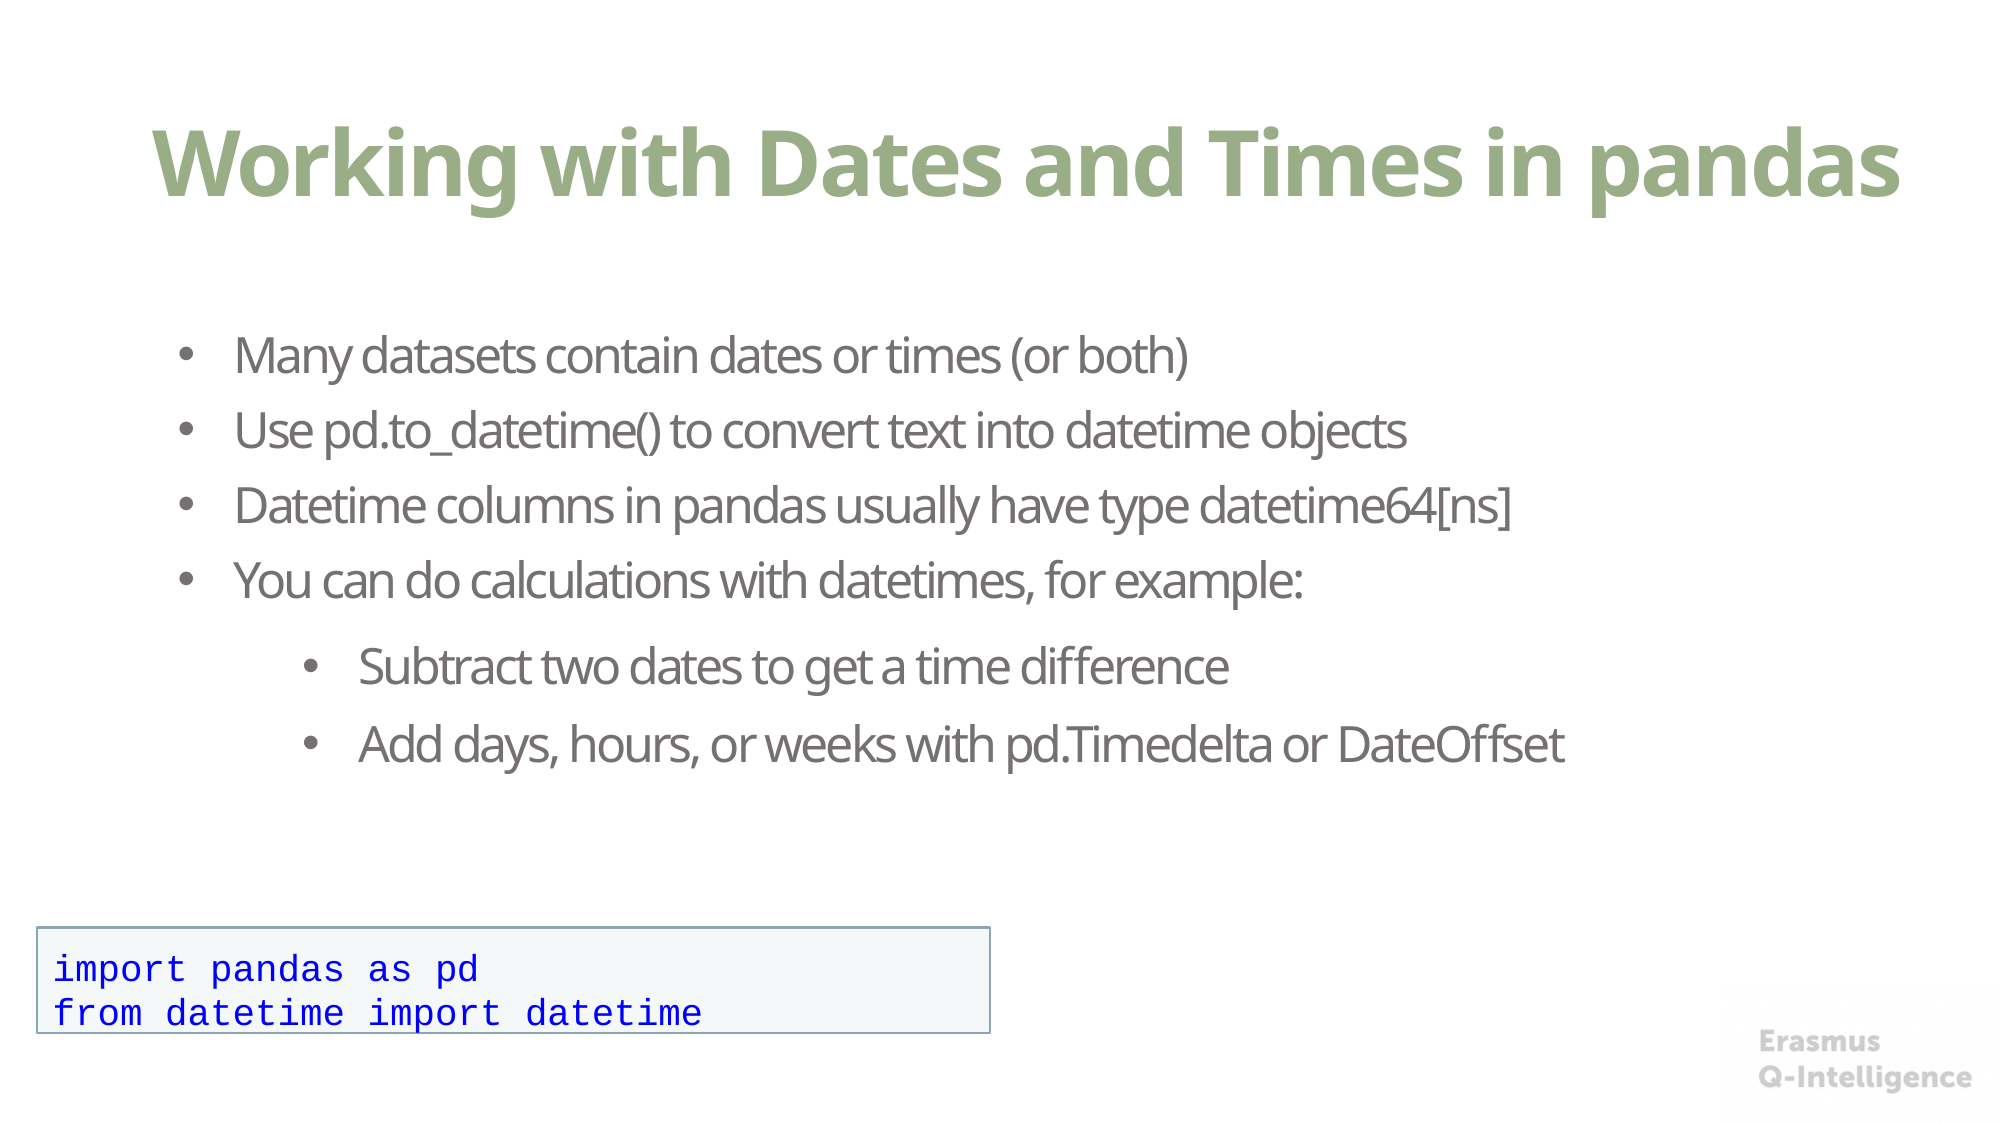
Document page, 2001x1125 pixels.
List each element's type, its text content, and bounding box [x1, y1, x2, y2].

text_box Subtract two dates to get a time difference Add days, hours, or weeks with pd.Timedelta or DateOffset [300, 617, 1825, 773]
text_box import pandas as pd from datetime import datetime [37, 927, 991, 1033]
title Working with Dates and Times in pandas [150, 102, 1950, 293]
text_box Many datasets contain dates or times (or both) Use pd.to_datetime() to convert text into datetime objects Datetime columns in pandas usually have type datetime64[ns] You can do calculations with datetimes, for example: [175, 306, 1700, 609]
picture [1722, 986, 2000, 1125]
